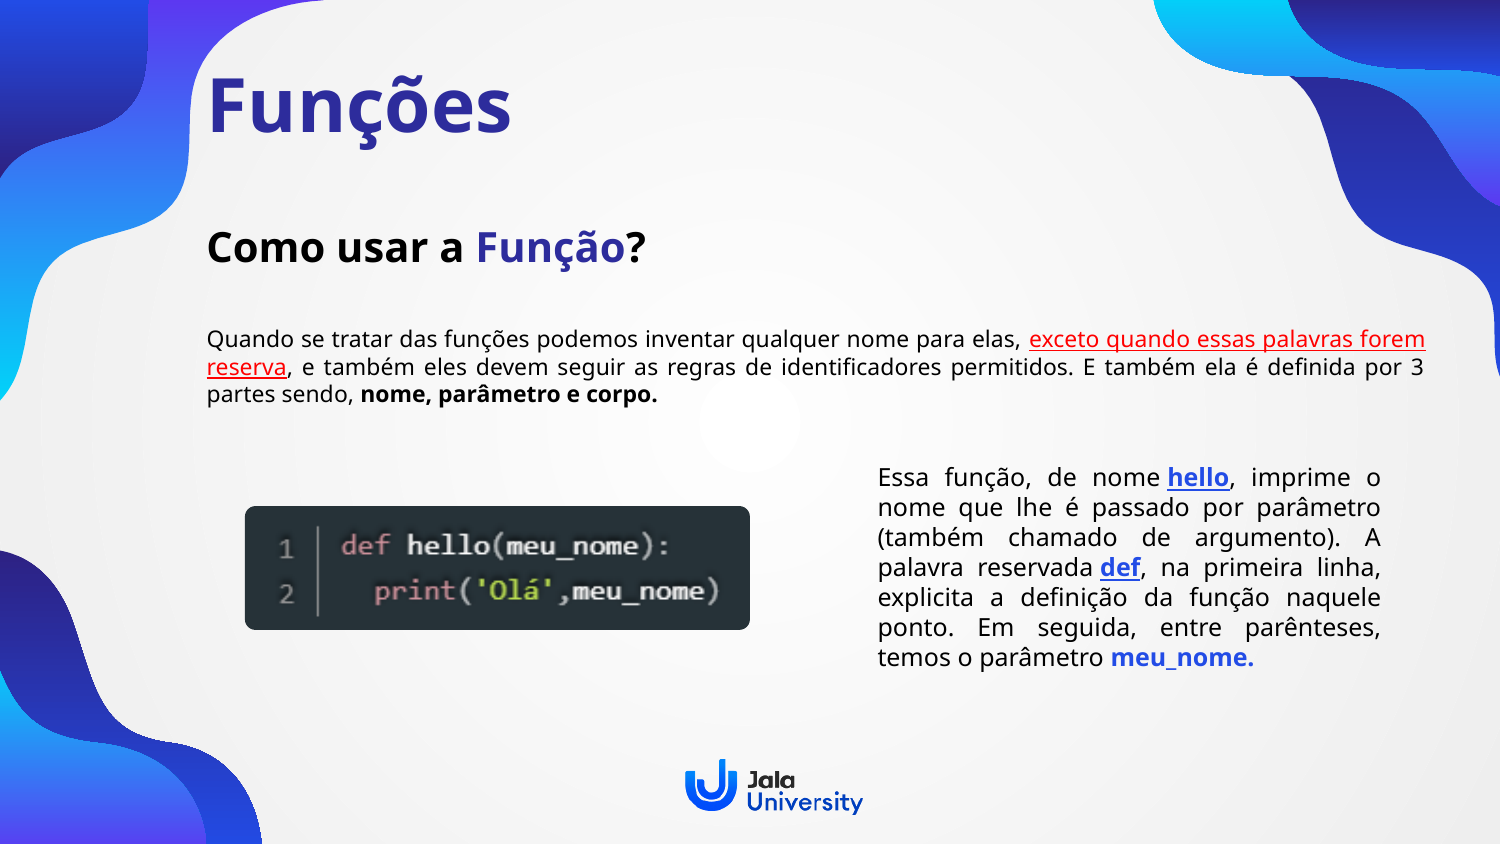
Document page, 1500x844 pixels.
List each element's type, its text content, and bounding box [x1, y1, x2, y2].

text_box Essa função, de nome hello, imprime o nome que lhe é passado por parâmetro (também chamado de argumento). A palavra reservada def, na primeira linha, explicita a definição da função naquele ponto. Em seguida, entre parênteses, temos o parâmetro meu_nome. [862, 454, 1397, 680]
picture [244, 505, 751, 631]
text_box Quando se tratar das funções podemos inventar qualquer nome para elas, exceto quando essas palavras forem reserva, e também eles devem seguir as regras de identificadores permitidos. E também ela é definida por 3 partes sendo, nome, parâmetro e corpo. [191, 317, 1441, 415]
picture [685, 759, 863, 816]
title Funções [191, 42, 572, 165]
text_box Como usar a Função? [191, 213, 670, 279]
